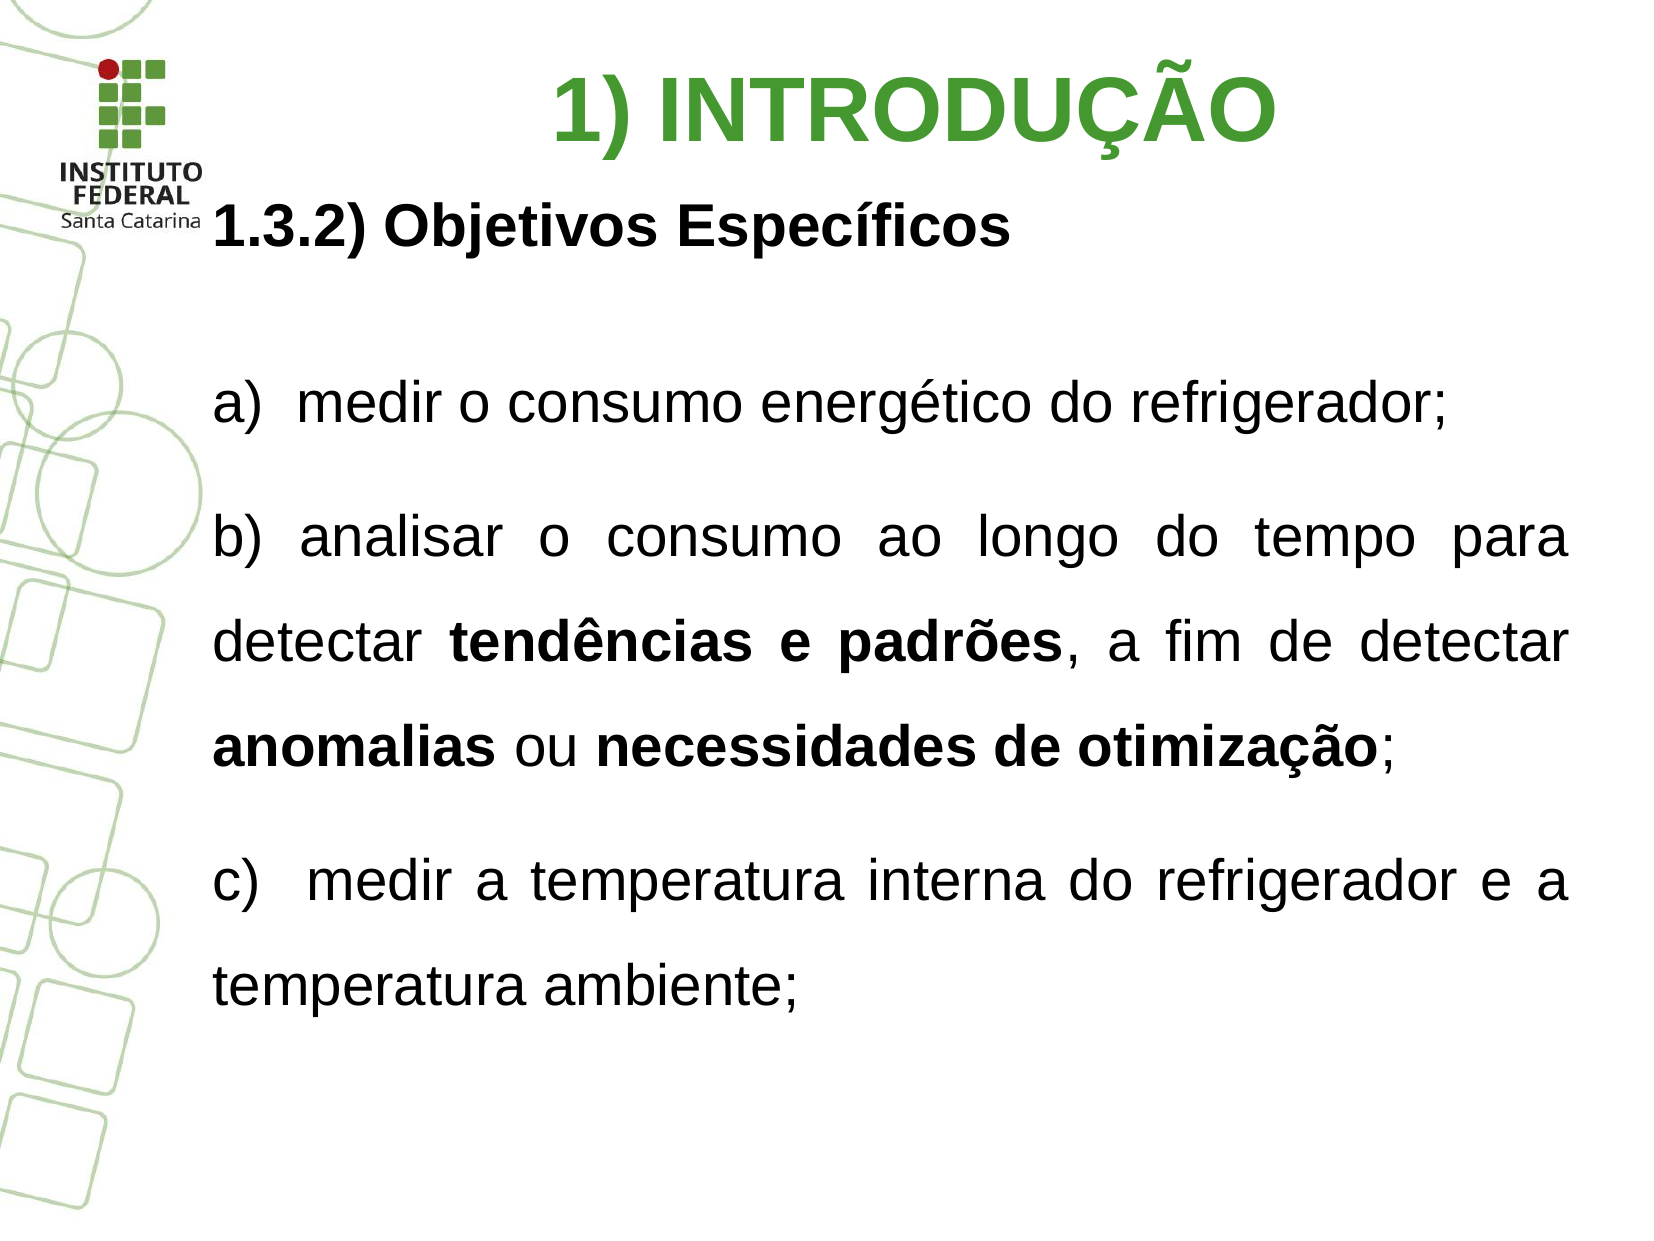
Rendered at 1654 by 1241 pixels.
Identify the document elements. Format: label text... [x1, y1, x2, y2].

list 1.3.2) Objetivos Específicos a) medir o consumo energético do refrigerador; b) analisar o consumo ao longo do tempo para detectar tendências e padrões, a fim de detectar anomalias ou necessidades de otimização; c) medir a temperatura interna do refrigerador e a temperatura ambiente; [212, 186, 1571, 1183]
title 1) INTRODUÇÃO [259, 1, 1571, 186]
picture [0, 0, 1654, 1241]
